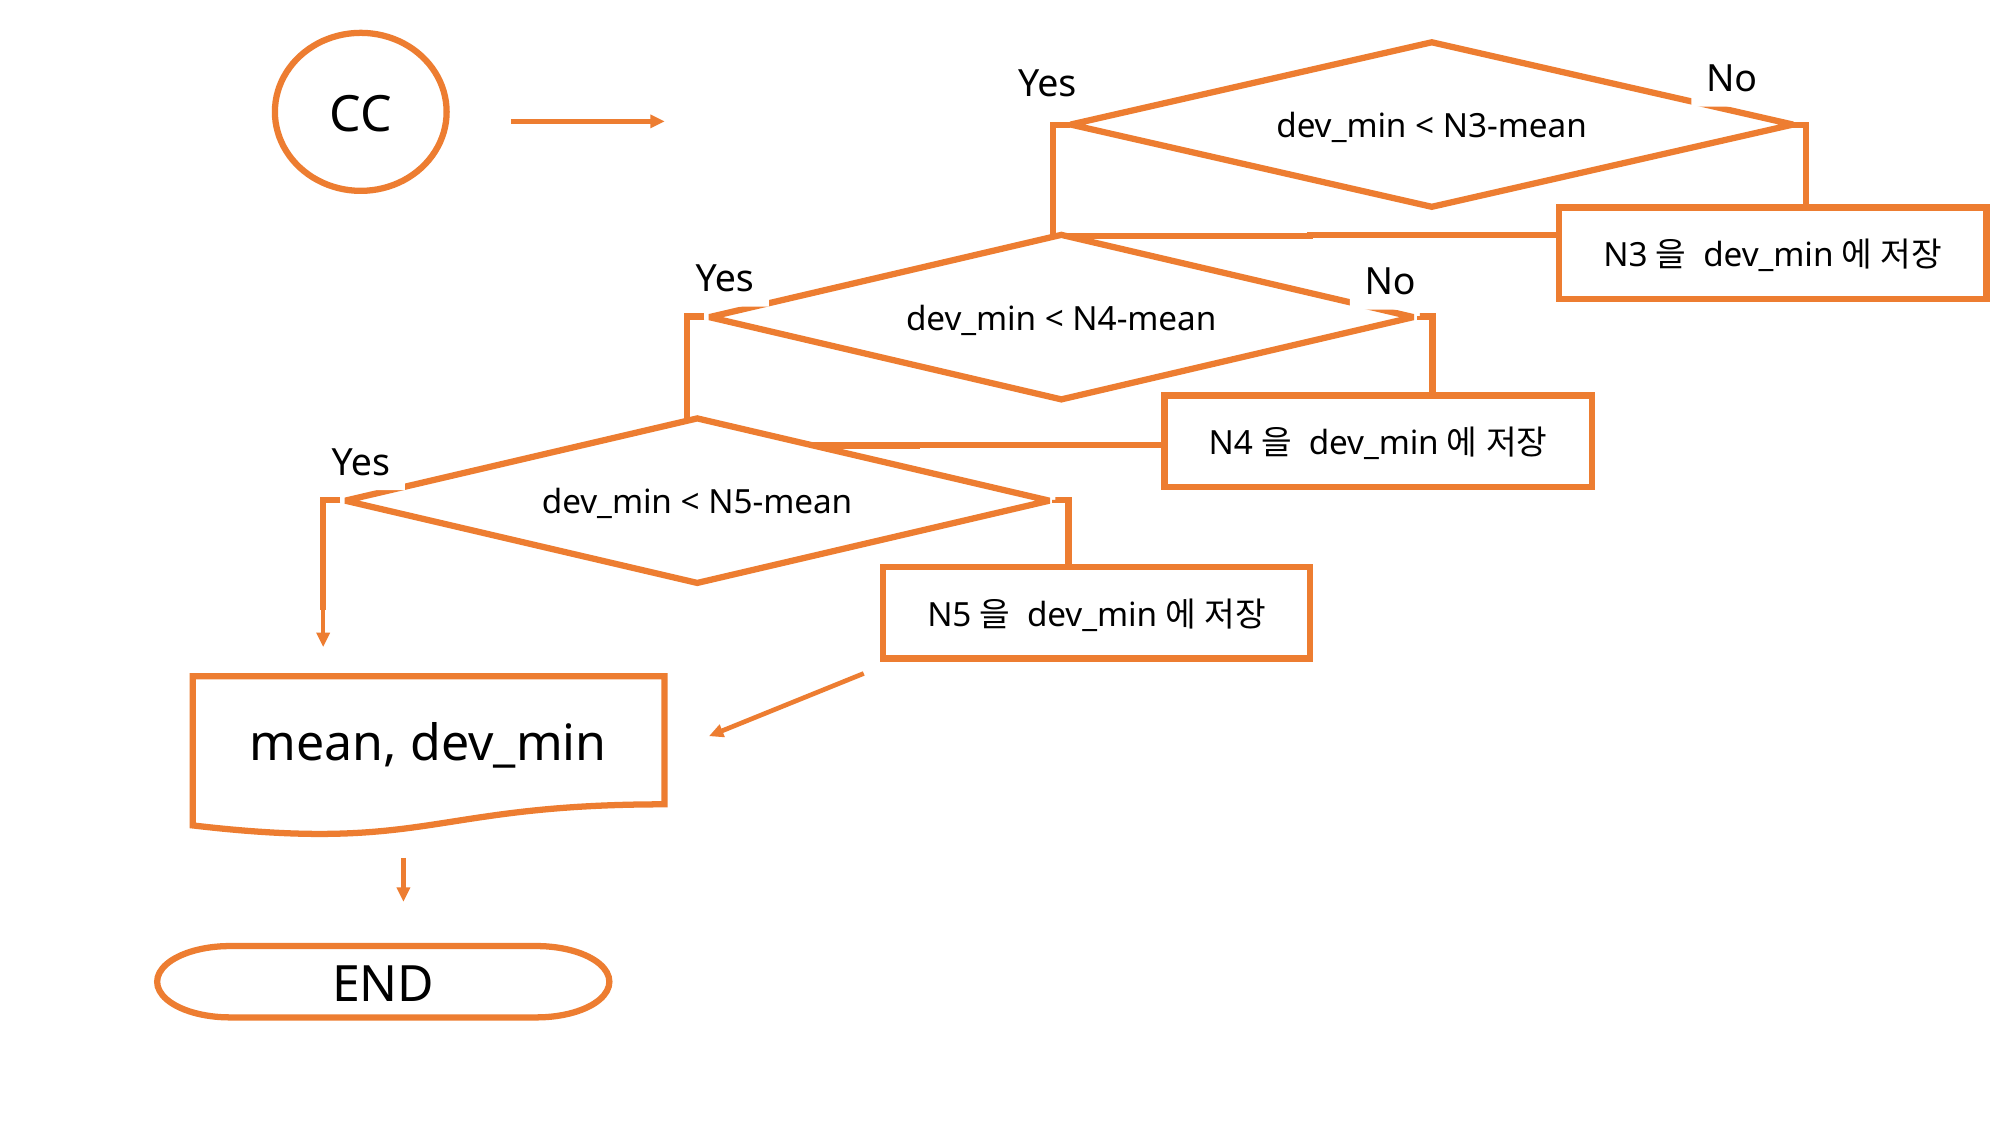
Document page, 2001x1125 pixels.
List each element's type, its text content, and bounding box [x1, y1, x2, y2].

text_box Yes [1002, 51, 1109, 113]
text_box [1419, 316, 1433, 433]
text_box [323, 499, 341, 610]
text_box Yes [316, 429, 406, 491]
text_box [1052, 124, 1070, 235]
text_box N4을 dev_min에 저장 [1164, 395, 1593, 488]
text_box Yes [680, 246, 770, 308]
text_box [1792, 124, 1806, 241]
text_box dev_min < N3-mean [1070, 41, 1792, 208]
text_box END [156, 945, 611, 1019]
text_box dev_min < N4-mean [709, 235, 1414, 401]
text_box N3을 dev_min에 저장 [1558, 206, 1987, 300]
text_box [1055, 500, 1069, 616]
text_box No [1690, 46, 1794, 108]
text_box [687, 316, 705, 427]
text_box mean, dev_min [191, 675, 666, 835]
text_box dev_min < N5-mean [345, 419, 1050, 584]
text_box N5을 dev_min에 저장 [882, 566, 1311, 660]
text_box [709, 673, 864, 736]
text_box No [1349, 249, 1432, 311]
text_box CC [273, 31, 448, 192]
